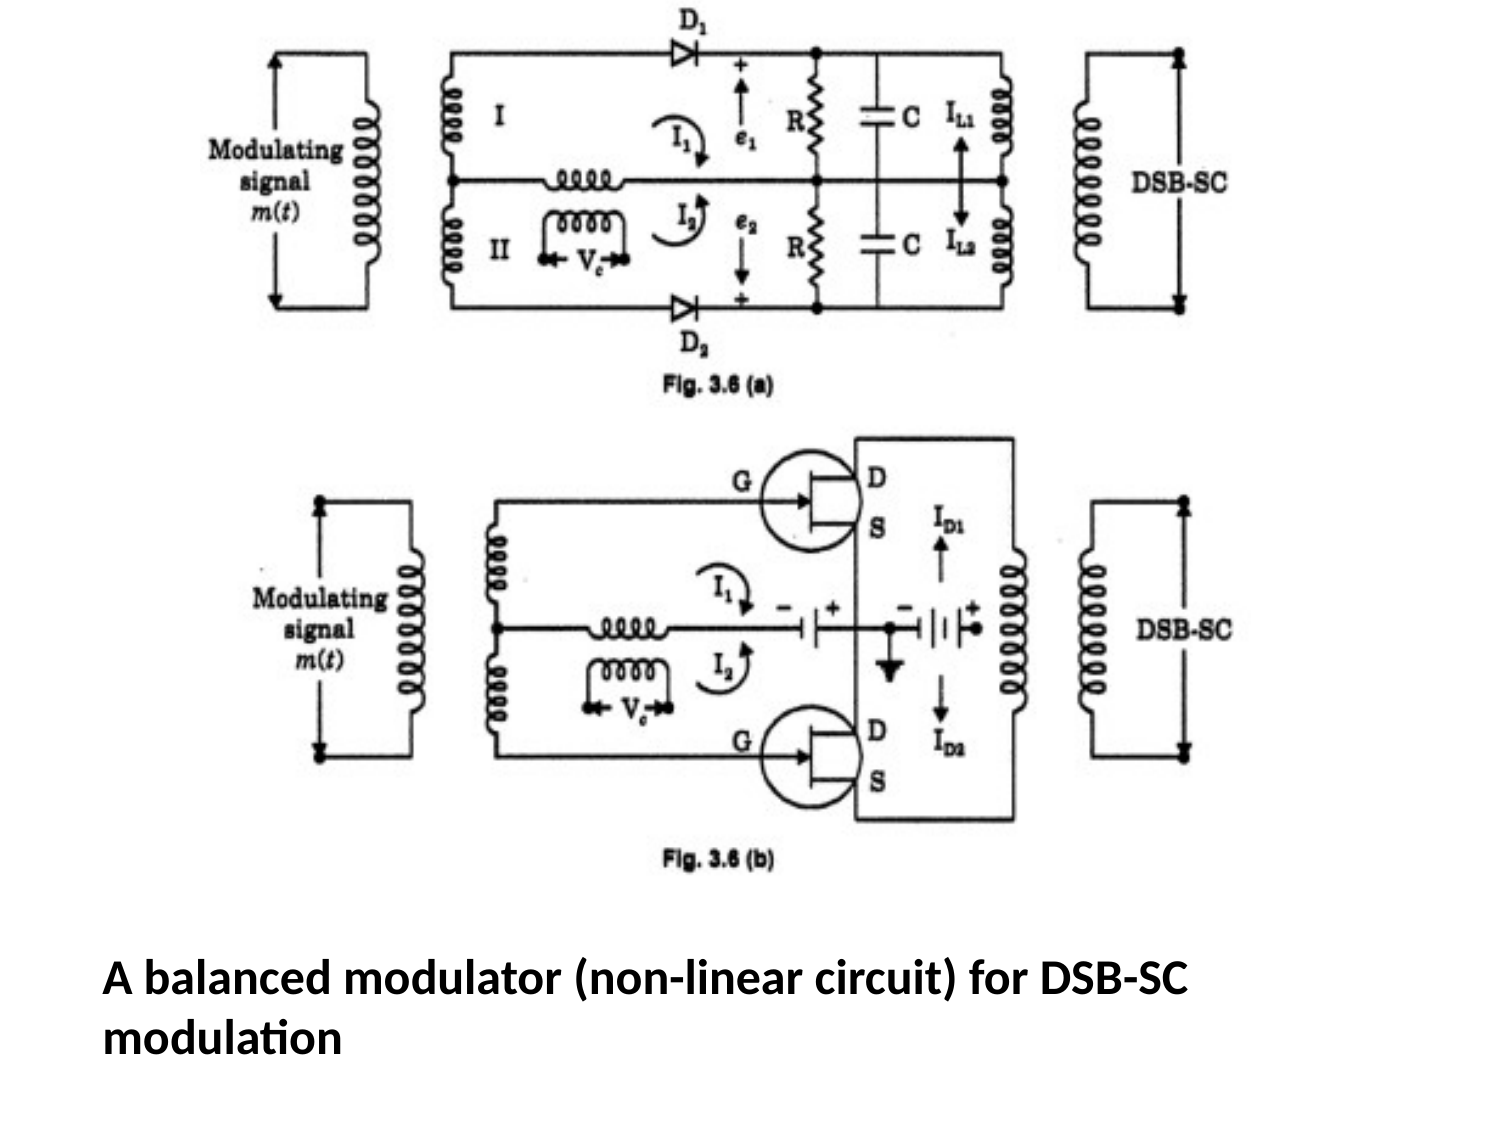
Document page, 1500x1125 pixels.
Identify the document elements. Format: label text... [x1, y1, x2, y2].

picture [199, 0, 1251, 886]
text_box A balanced modulator (non-linear circuit) for DSB-SC modulation [87, 937, 1413, 1073]
